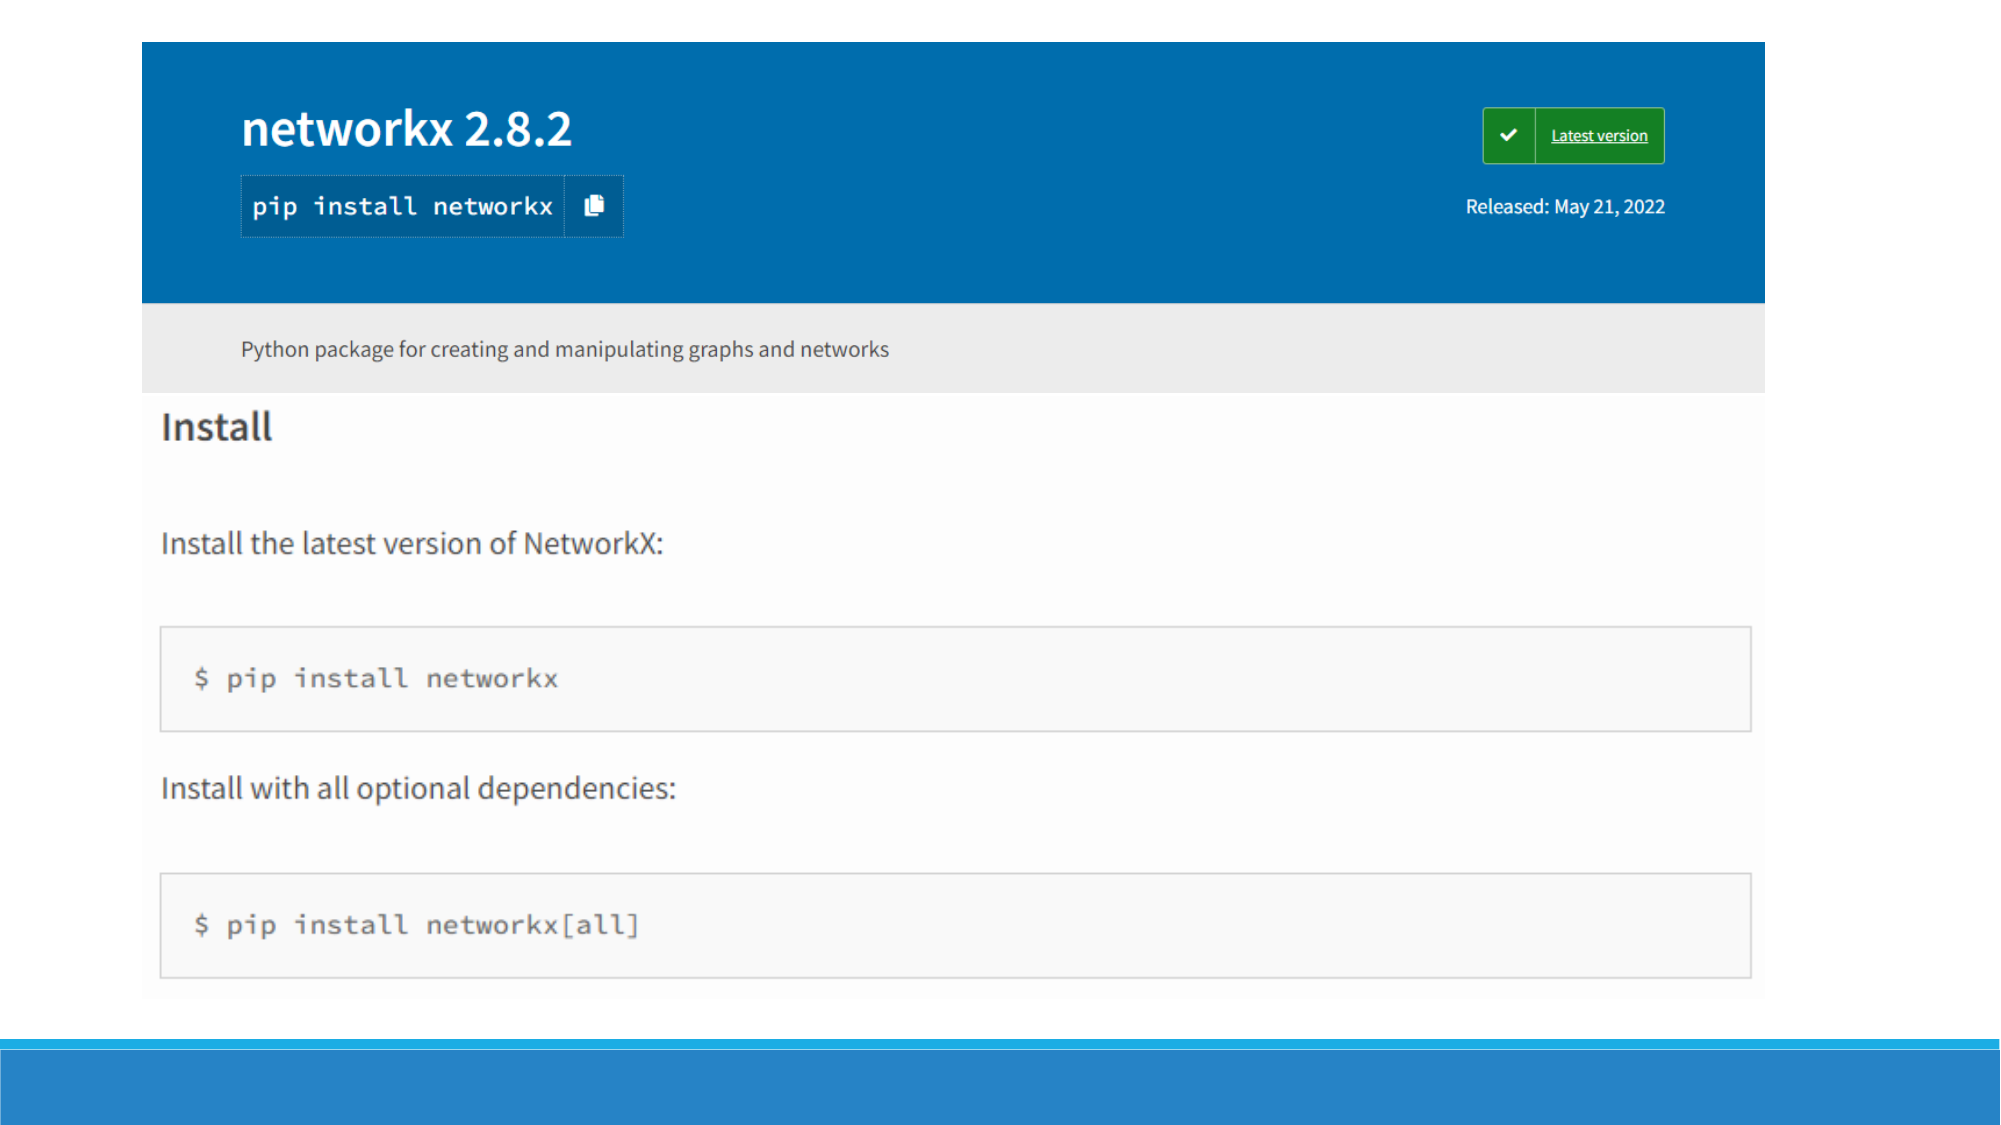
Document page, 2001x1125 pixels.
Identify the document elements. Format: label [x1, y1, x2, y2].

picture [141, 396, 1765, 999]
picture [141, 42, 1765, 393]
